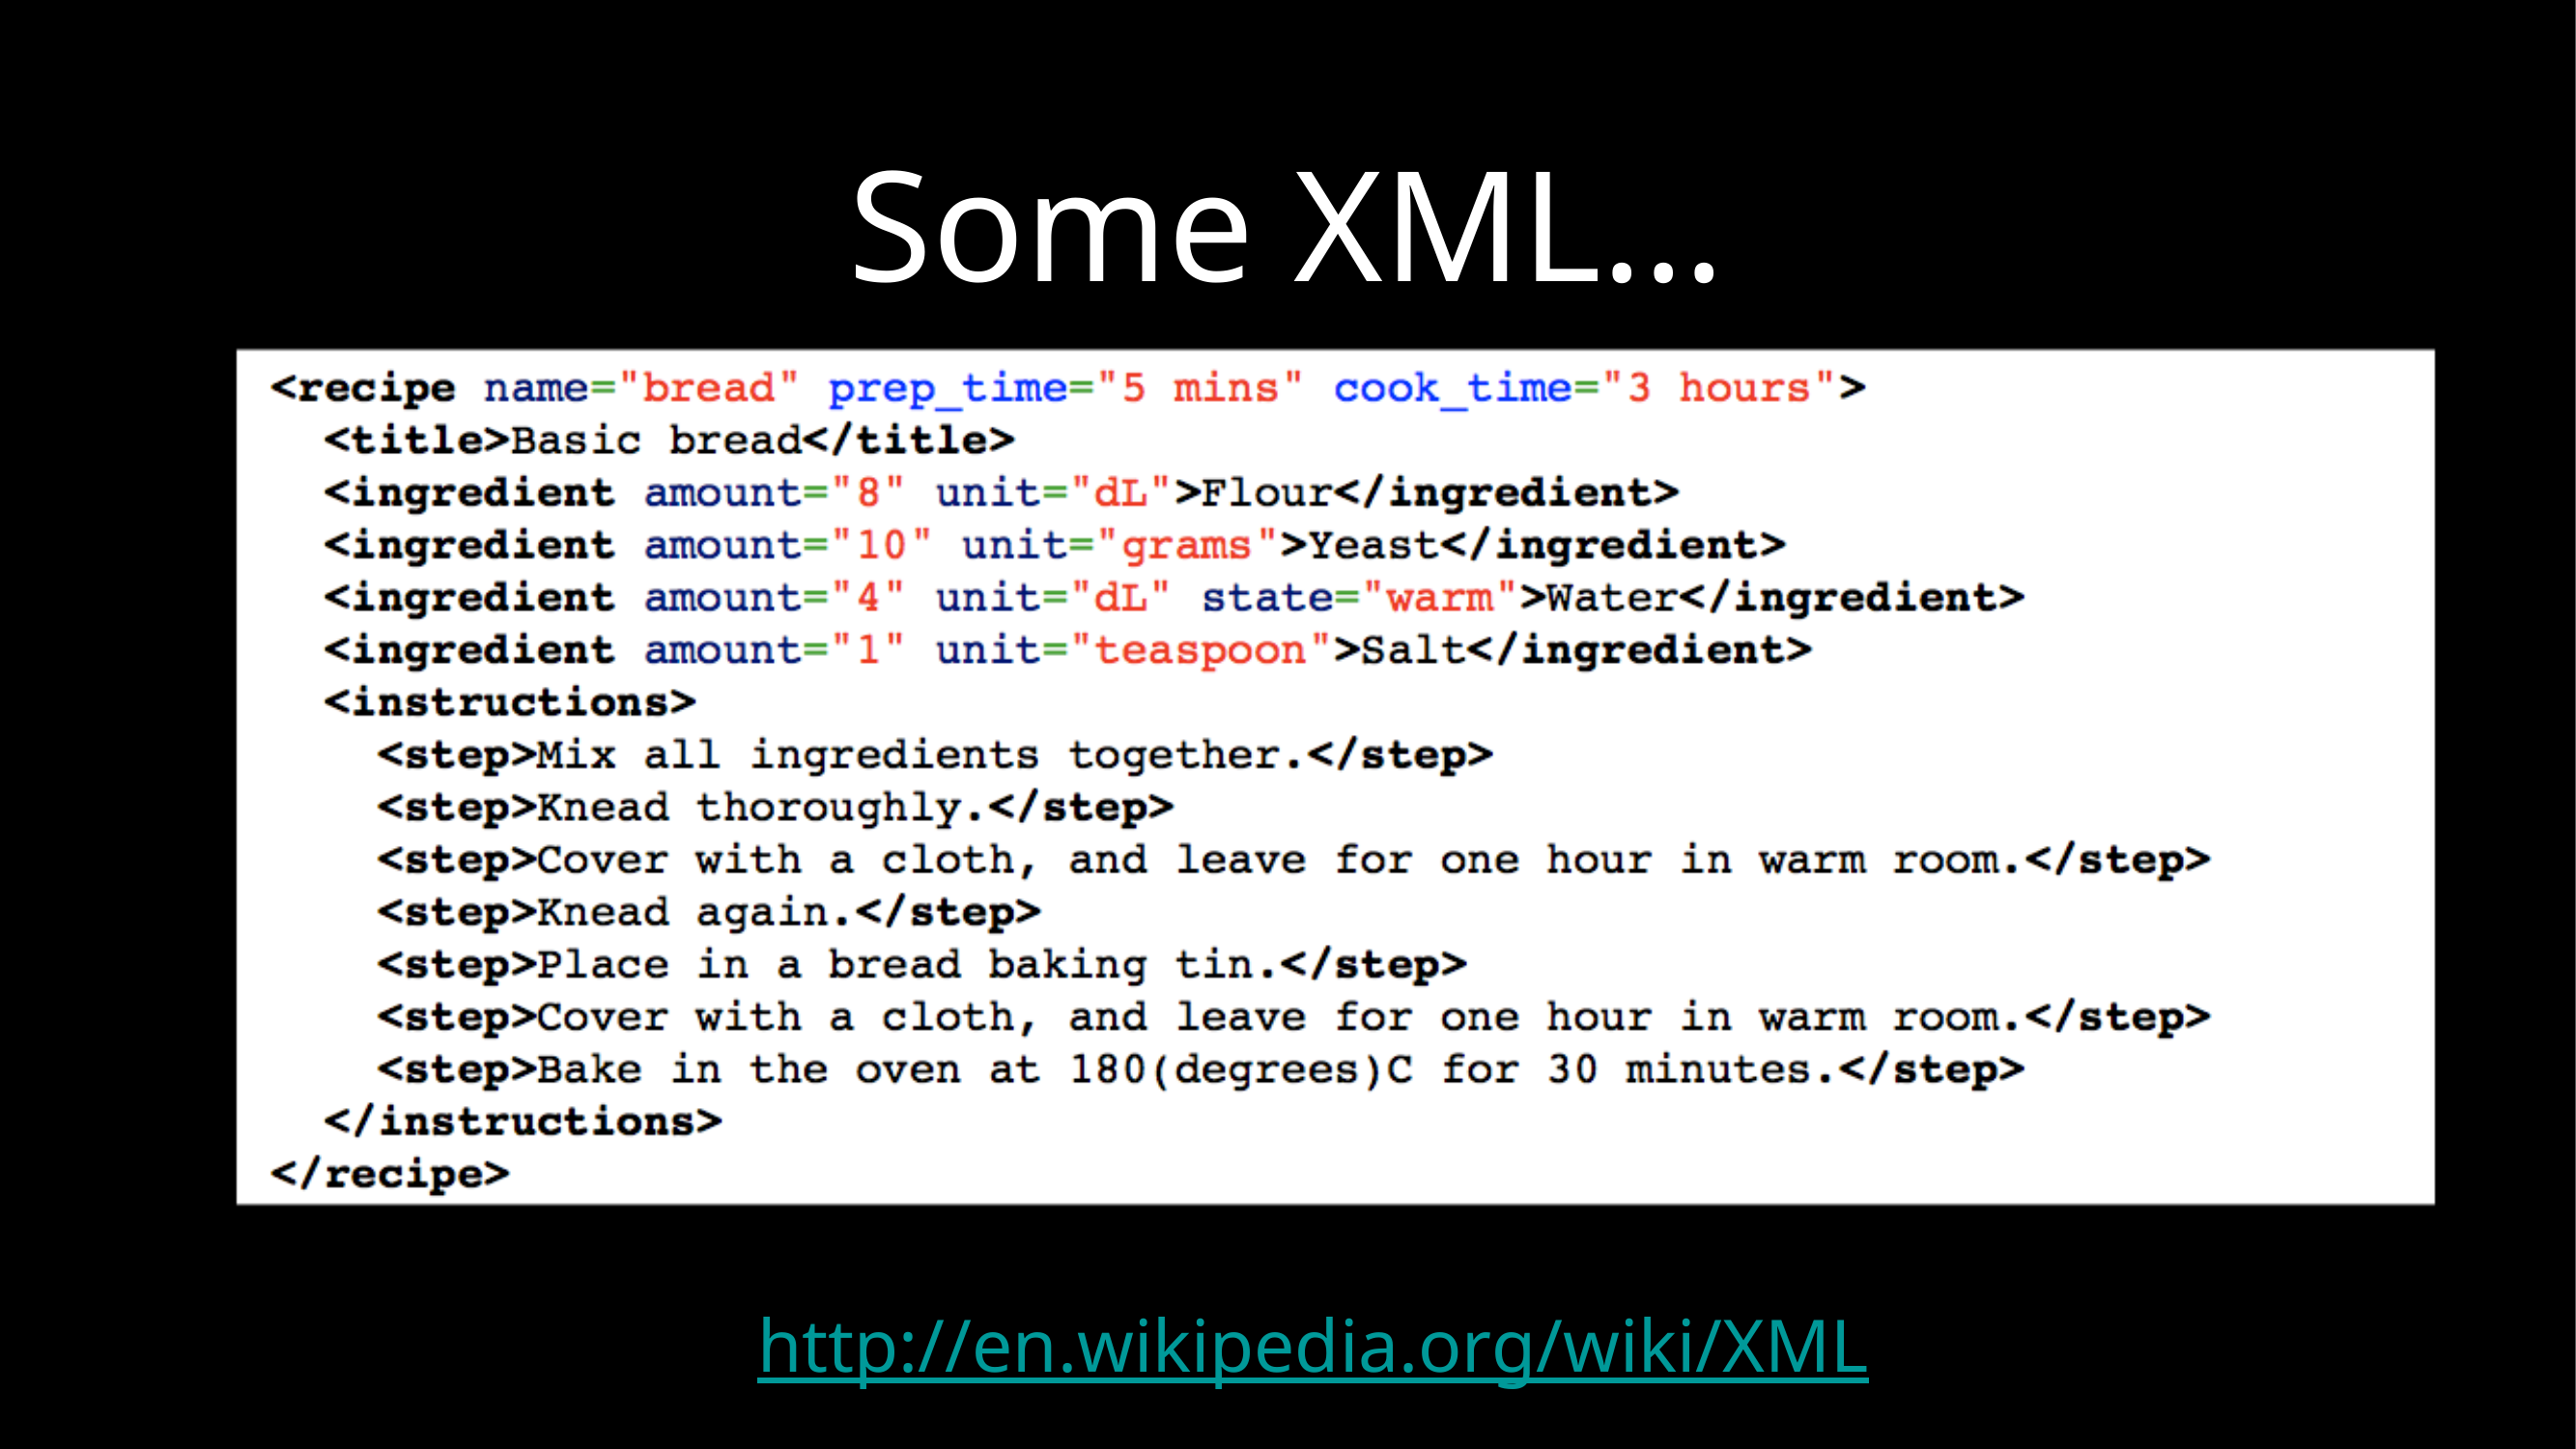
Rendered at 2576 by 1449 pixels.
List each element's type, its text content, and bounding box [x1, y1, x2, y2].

text_box http://en.wikipedia.org/wiki/XML [753, 1299, 1873, 1399]
title Some XML... [183, 38, 2391, 403]
picture [225, 337, 2448, 1218]
